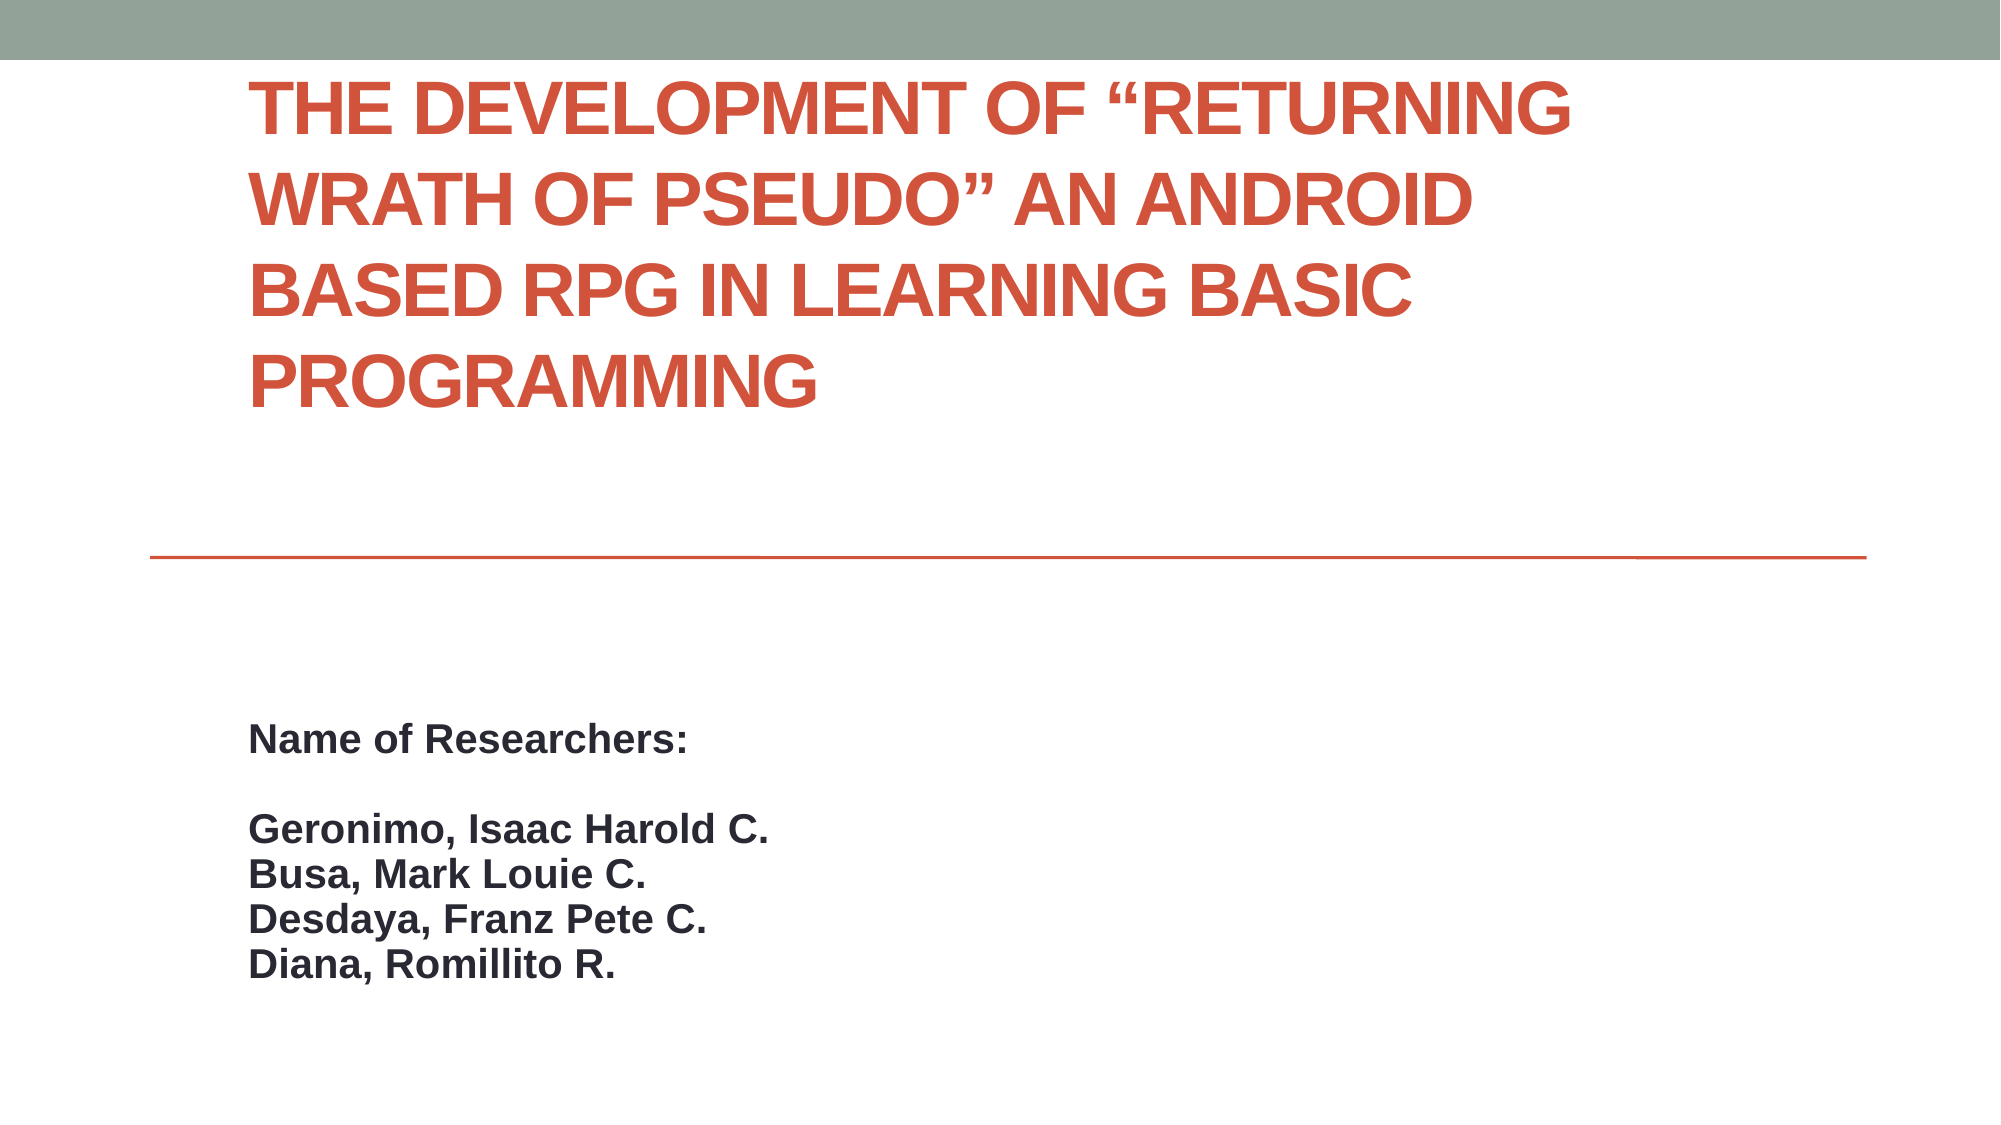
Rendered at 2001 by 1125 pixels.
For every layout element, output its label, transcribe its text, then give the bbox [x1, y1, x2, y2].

title THE DEVELOPMENT OF “Returning Wrath of Pseudo” AN ANDROID BASED RPG IN LEARNING BASIC PROGRAMMING [233, 46, 1734, 521]
text_box Name of Researchers: Geronimo, Isaac Harold C. Busa, Mark Louie C. Desdaya, Franz Pete C. Diana, Romillito R. [233, 520, 1733, 996]
